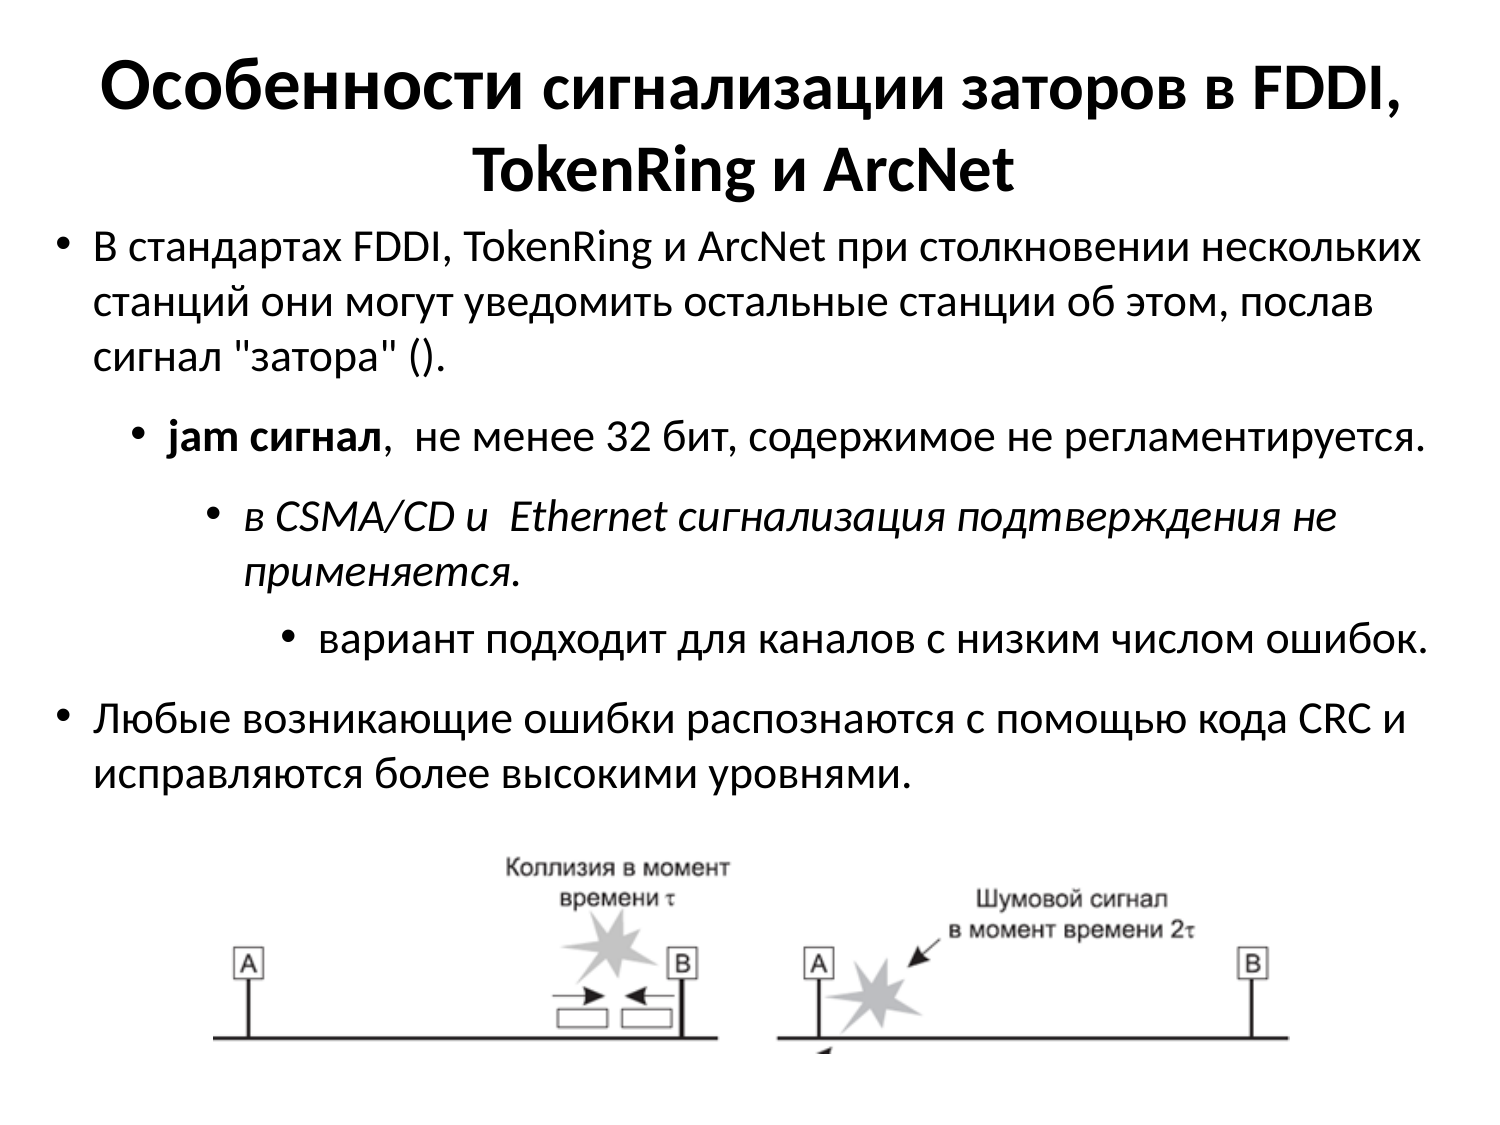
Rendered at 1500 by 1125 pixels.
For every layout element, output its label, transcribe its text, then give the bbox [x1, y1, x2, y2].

picture [213, 845, 1290, 1054]
list В стандартах FDDI, TokenRing и ArcNet при столкновении нескольких станций они могут уведомить остальные станции об этом, послав сигнал "затора" (). jam сигнал, не менее 32 бит, содержимое не регламентируется. в CSMA/CD и Ethernet сигнализация подтверждения не применяется. вариант подходит для каналов с низким числом ошибок. Любые возникающие ошибки распознаются с помощью кода CRC и исправляются более высокими уровнями. [4, 208, 1460, 905]
title Особенности сигнализации заторов в FDDI, TokenRing и ArcNet [76, 54, 1427, 185]
